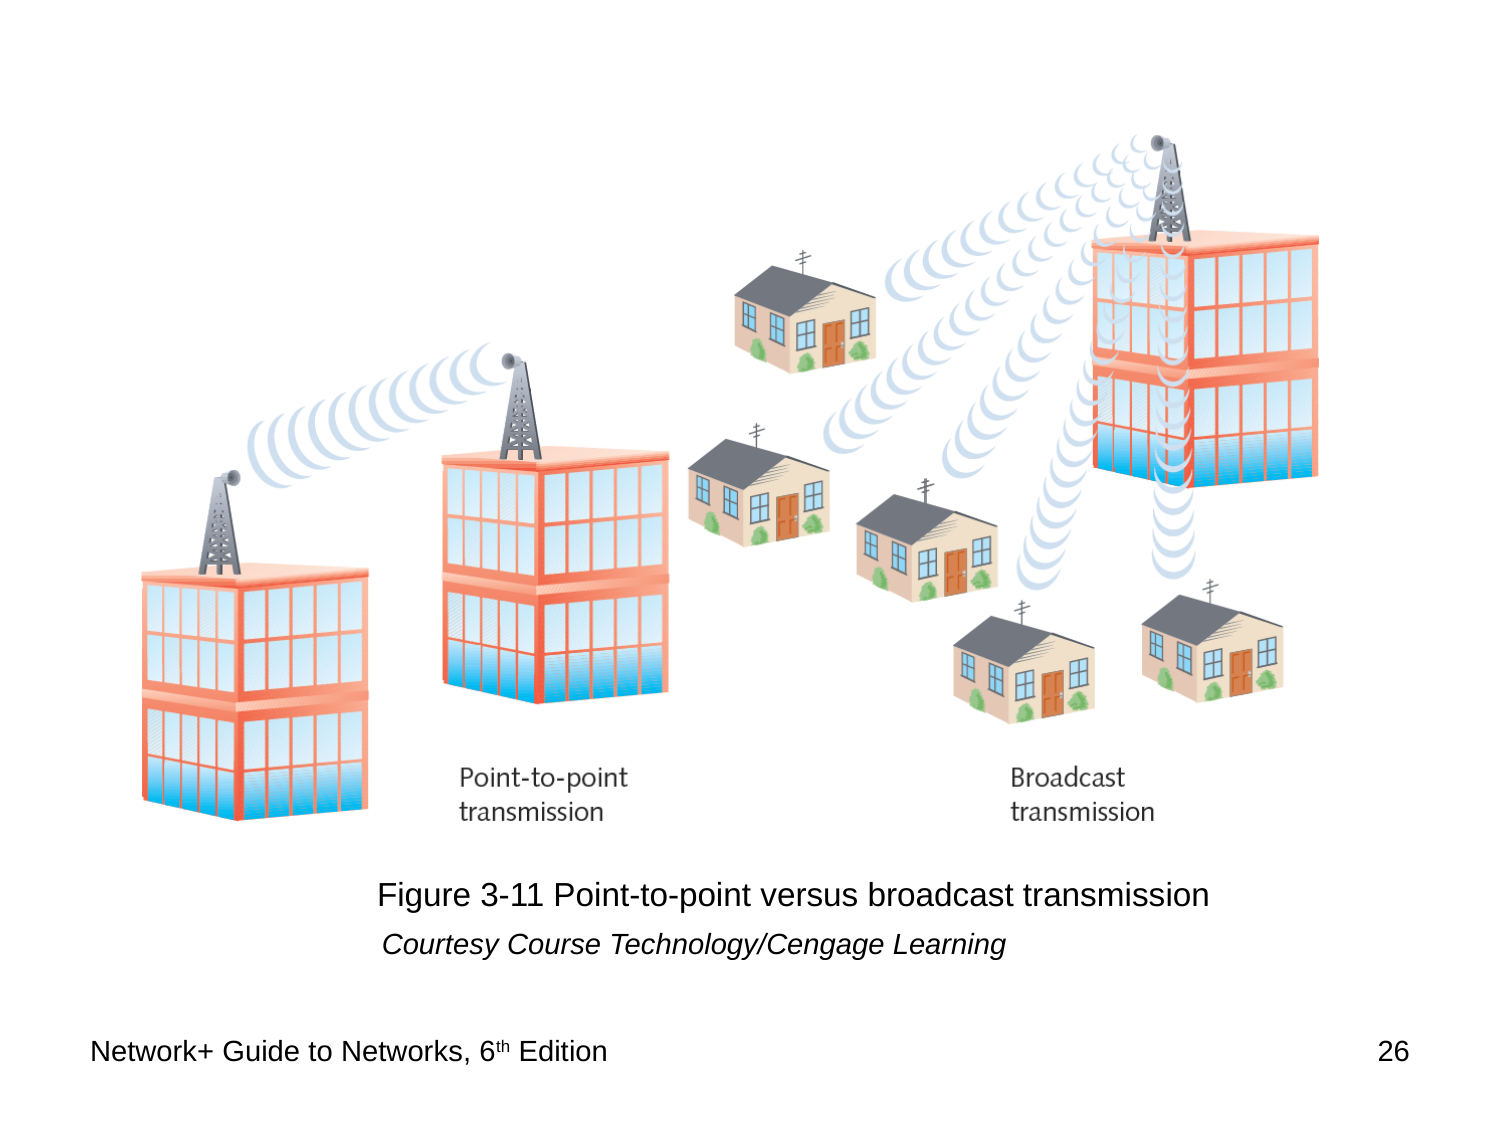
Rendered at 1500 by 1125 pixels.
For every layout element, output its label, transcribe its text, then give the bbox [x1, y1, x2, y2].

picture [130, 87, 1331, 842]
slide_number 26 [1074, 1024, 1426, 1103]
text_box Courtesy Course Technology/Cengage Learning [367, 921, 1023, 969]
footer Network+ Guide to Networks, 6th Edition [74, 1024, 988, 1103]
text_box Figure 3-11 Point-to-point versus broadcast transmission [362, 865, 1286, 921]
